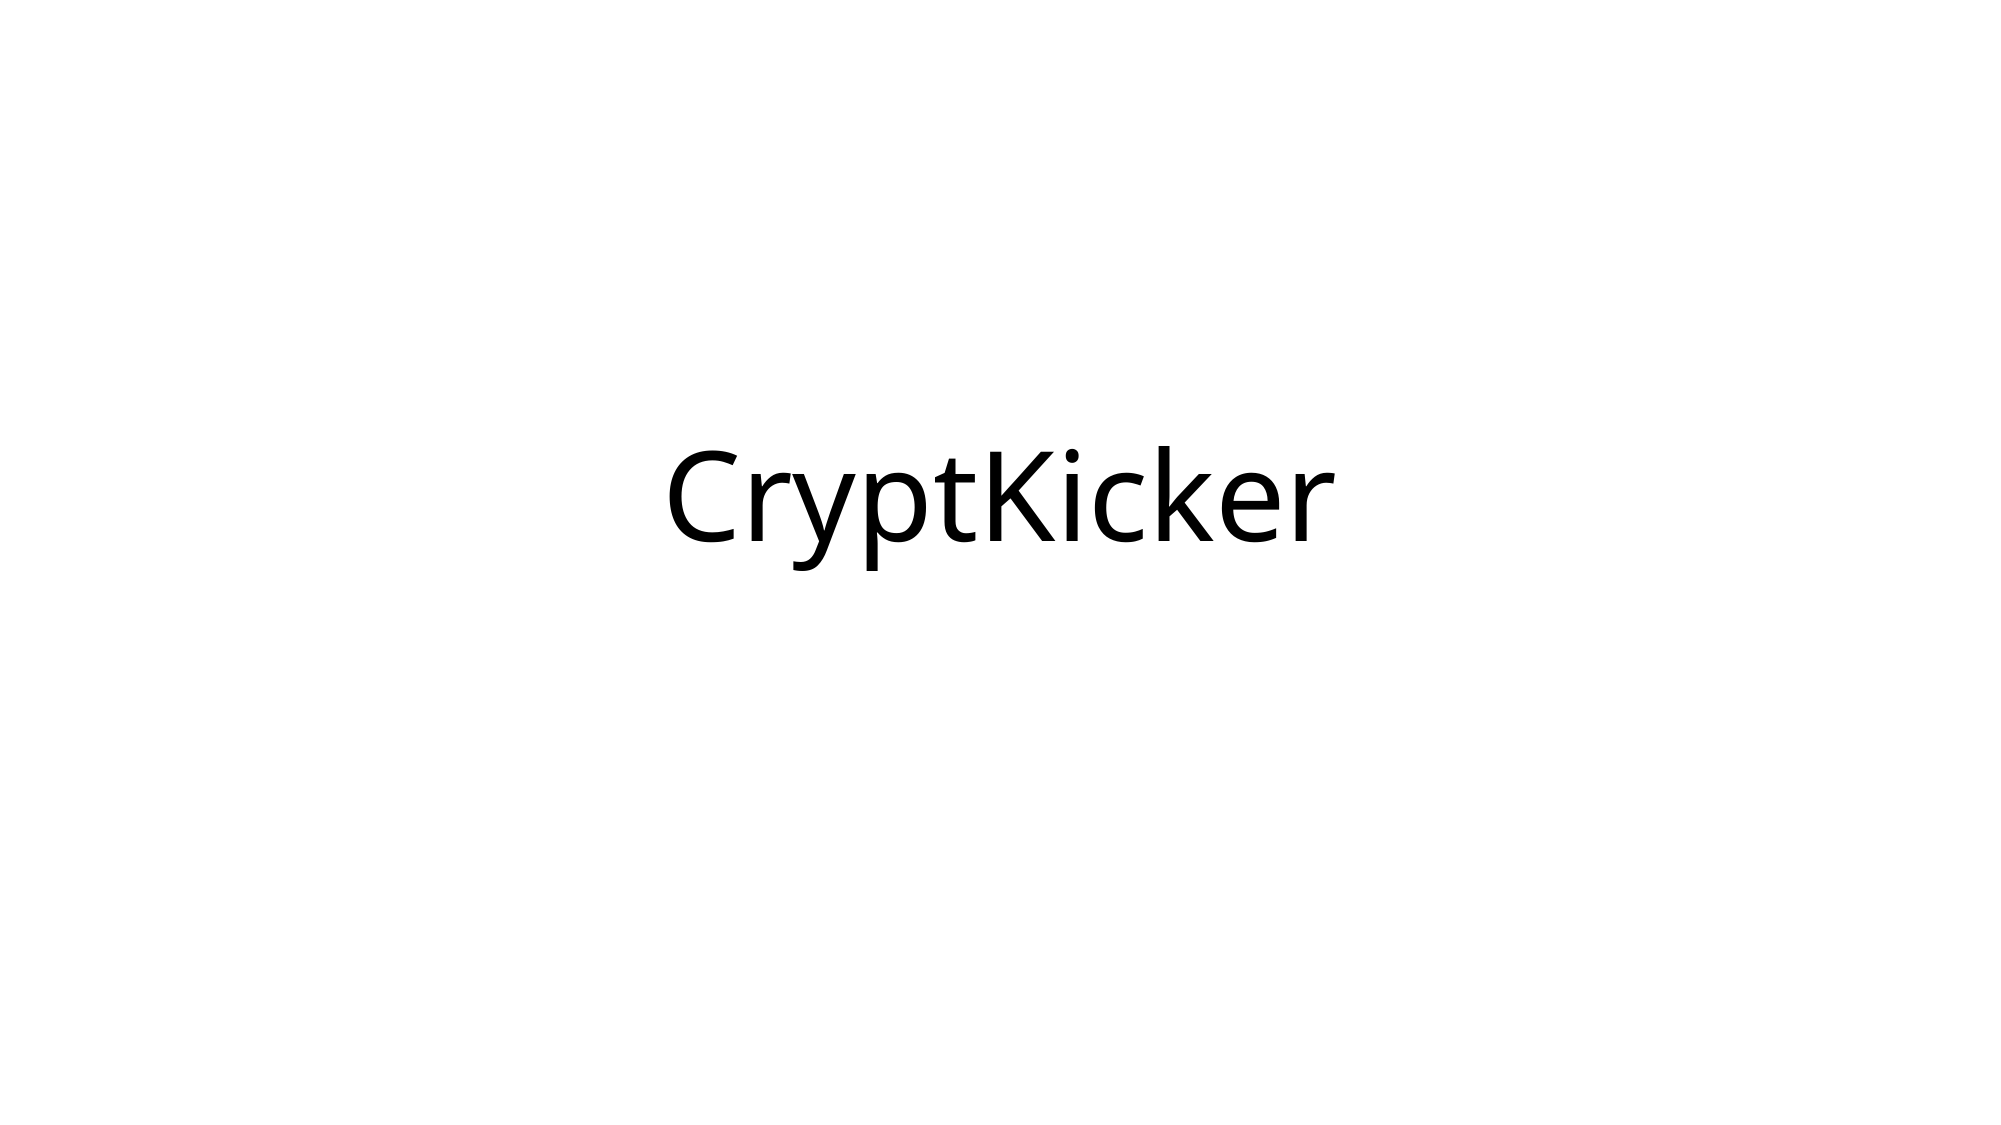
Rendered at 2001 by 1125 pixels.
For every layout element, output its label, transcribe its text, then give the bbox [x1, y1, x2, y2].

title CryptKicker [249, 184, 1750, 576]
